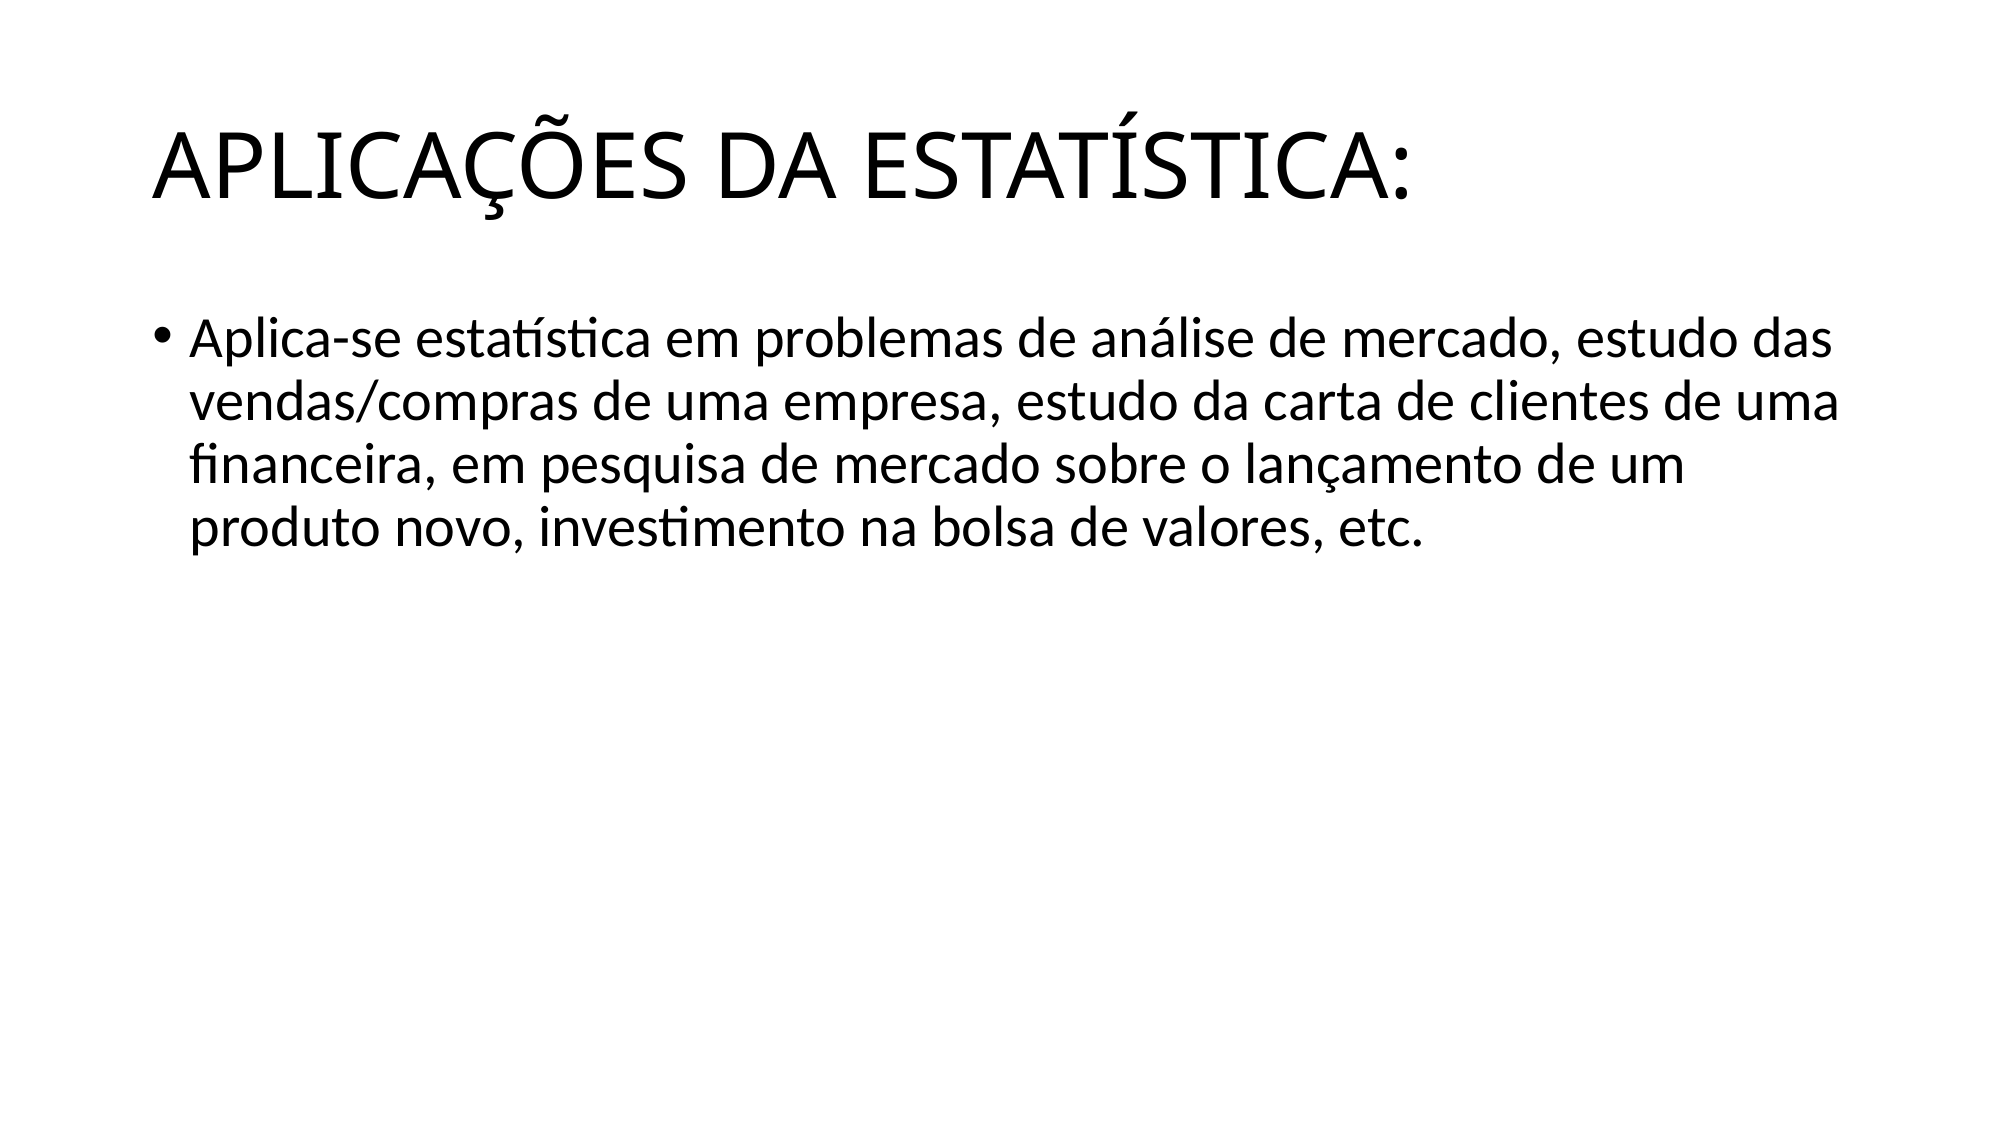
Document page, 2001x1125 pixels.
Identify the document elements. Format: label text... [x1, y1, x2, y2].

list Aplica-se estatística em problemas de análise de mercado, estudo das vendas/compras de uma empresa, estudo da carta de clientes de uma financeira, em pesquisa de mercado sobre o lançamento de um produto novo, investimento na bolsa de valores, etc. [137, 299, 1863, 1014]
title APLICAÇÕES DA ESTATÍSTICA: [137, 59, 1863, 278]
